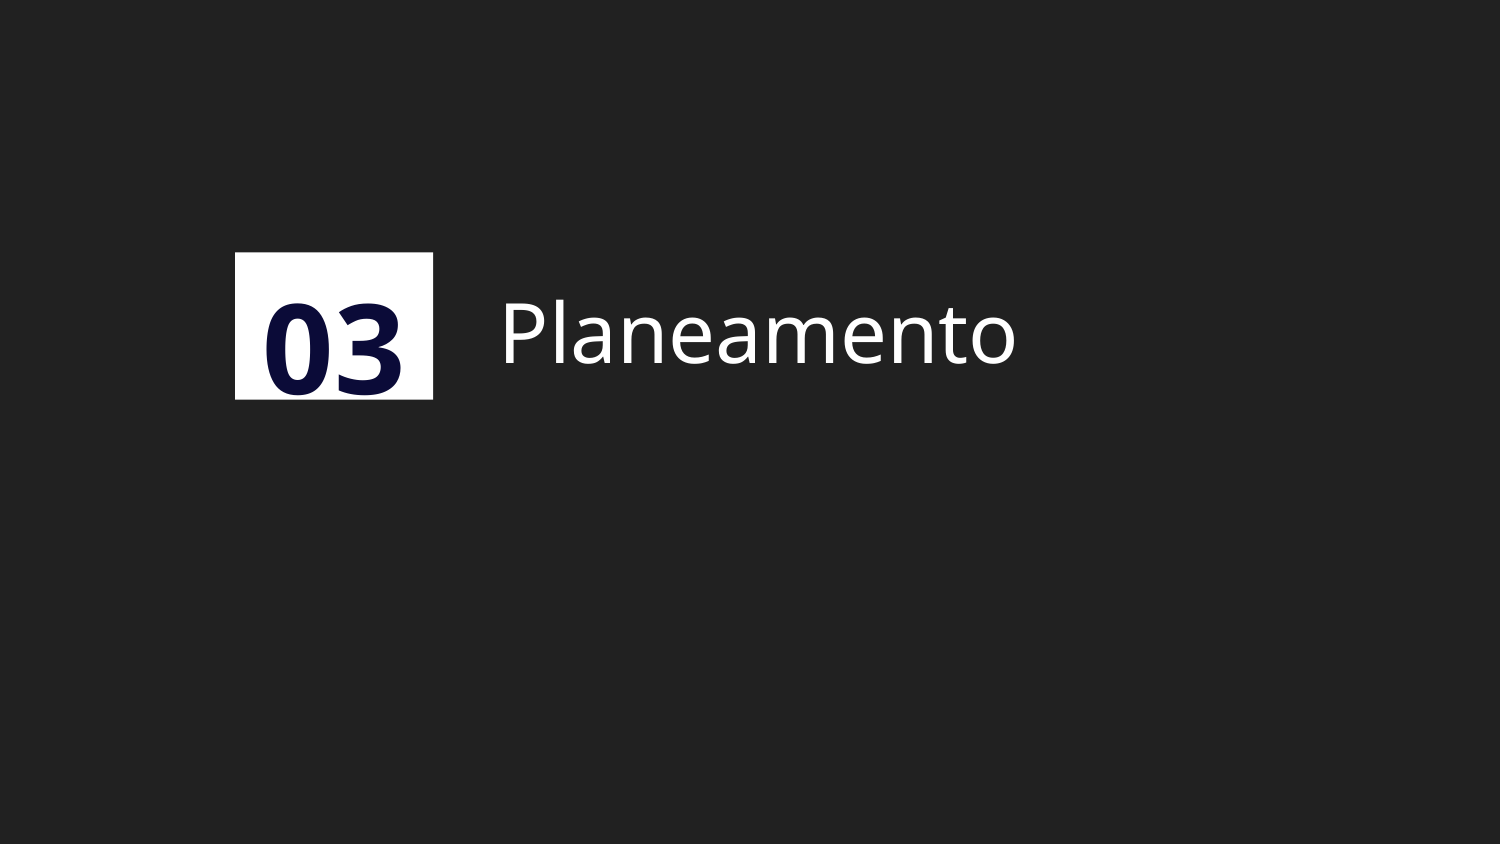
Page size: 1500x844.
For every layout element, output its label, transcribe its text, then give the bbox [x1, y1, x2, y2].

text_box Planeamento [484, 256, 1265, 395]
text_box 03 [235, 252, 434, 400]
